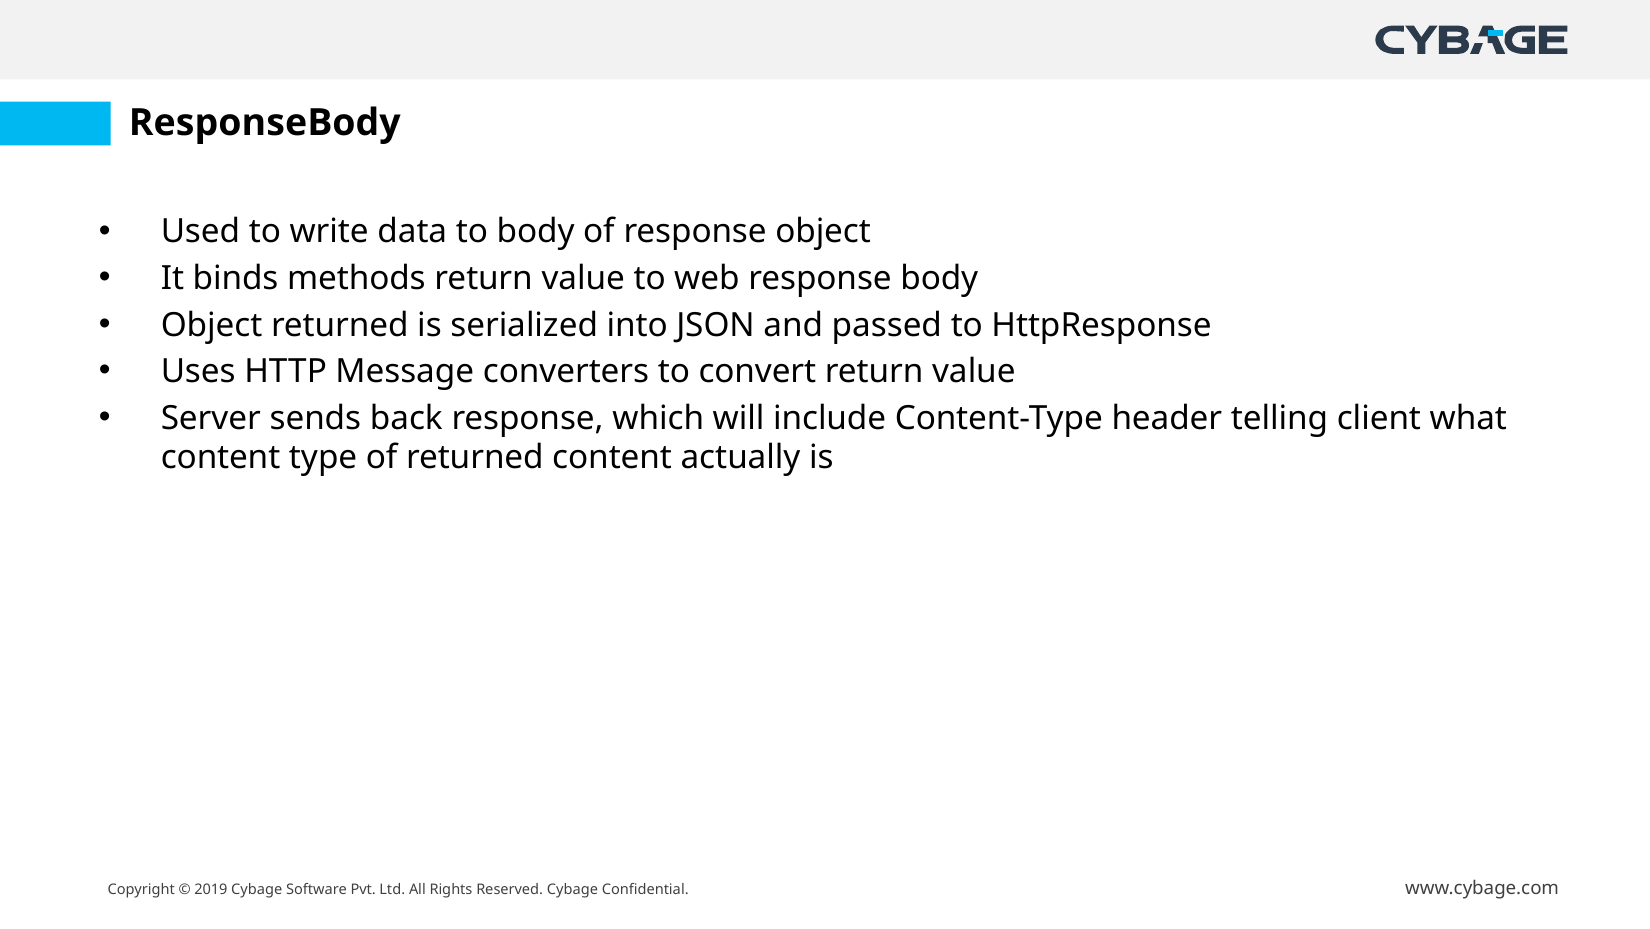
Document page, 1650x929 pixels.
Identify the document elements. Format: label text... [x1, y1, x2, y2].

list Used to write data to body of response object It binds methods return value to web response body Object returned is serialized into JSON and passed to HttpResponse Uses HTTP Message converters to convert return value Server sends back response, which will include Content-Type header telling client what content type of returned content actually is [82, 201, 1568, 815]
title ResponseBody [112, 89, 1598, 171]
